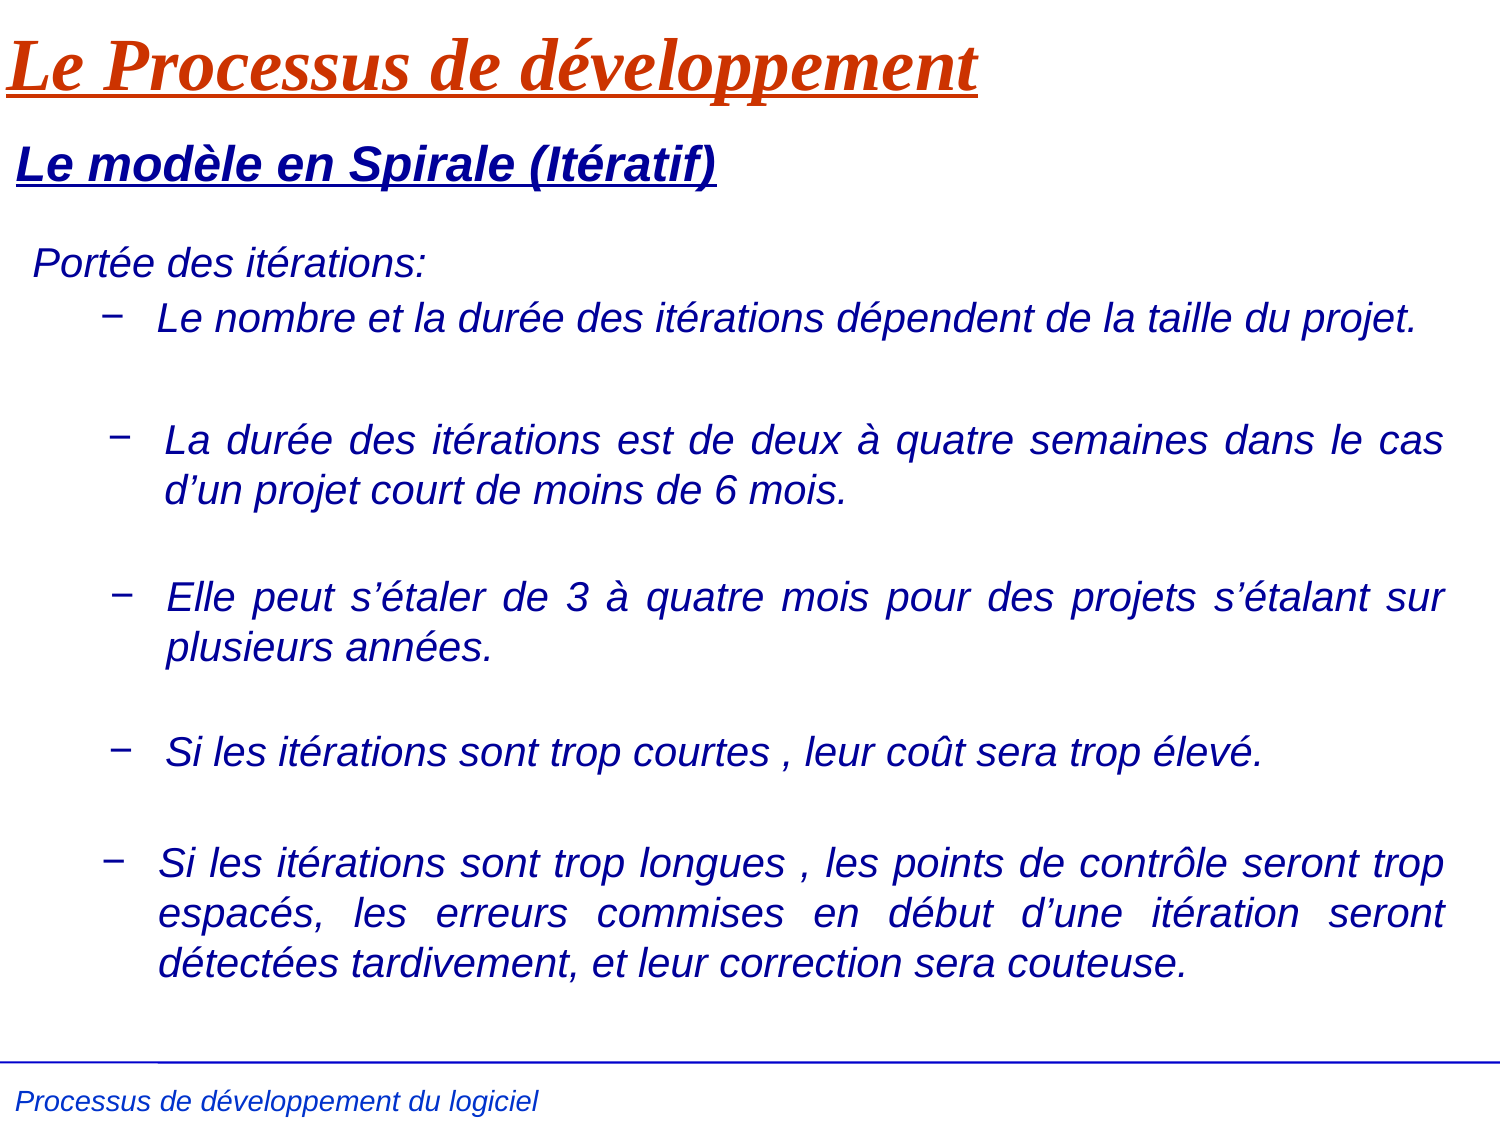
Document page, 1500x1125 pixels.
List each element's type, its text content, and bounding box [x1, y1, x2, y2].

text_box Processus de développement du logiciel L .Kzaz [0, 1075, 1500, 1125]
text_box Le nombre et la durée des itérations dépendent de la taille du projet. [85, 283, 1483, 349]
text_box Le modèle en Spirale (Itératif) [0, 124, 829, 212]
title Le Processus de développement [0, 20, 1037, 113]
text_box Si les itérations sont trop longues , les points de contrôle seront trop espacés, les erreurs commises en début d’une itération seront détectées tardivement, et leur correction sera couteuse. [86, 828, 1461, 993]
text_box Elle peut s’étaler de 3 à quatre mois pour des projets s’étalant sur plusieurs années. [95, 562, 1461, 678]
text_box La durée des itérations est de deux à quatre semaines dans le cas d’un projet court de moins de 6 mois. [93, 404, 1460, 520]
text_box Si les itérations sont trop courtes , leur coût sera trop élevé. [93, 717, 1307, 783]
text_box Portée des itérations: [17, 227, 514, 293]
